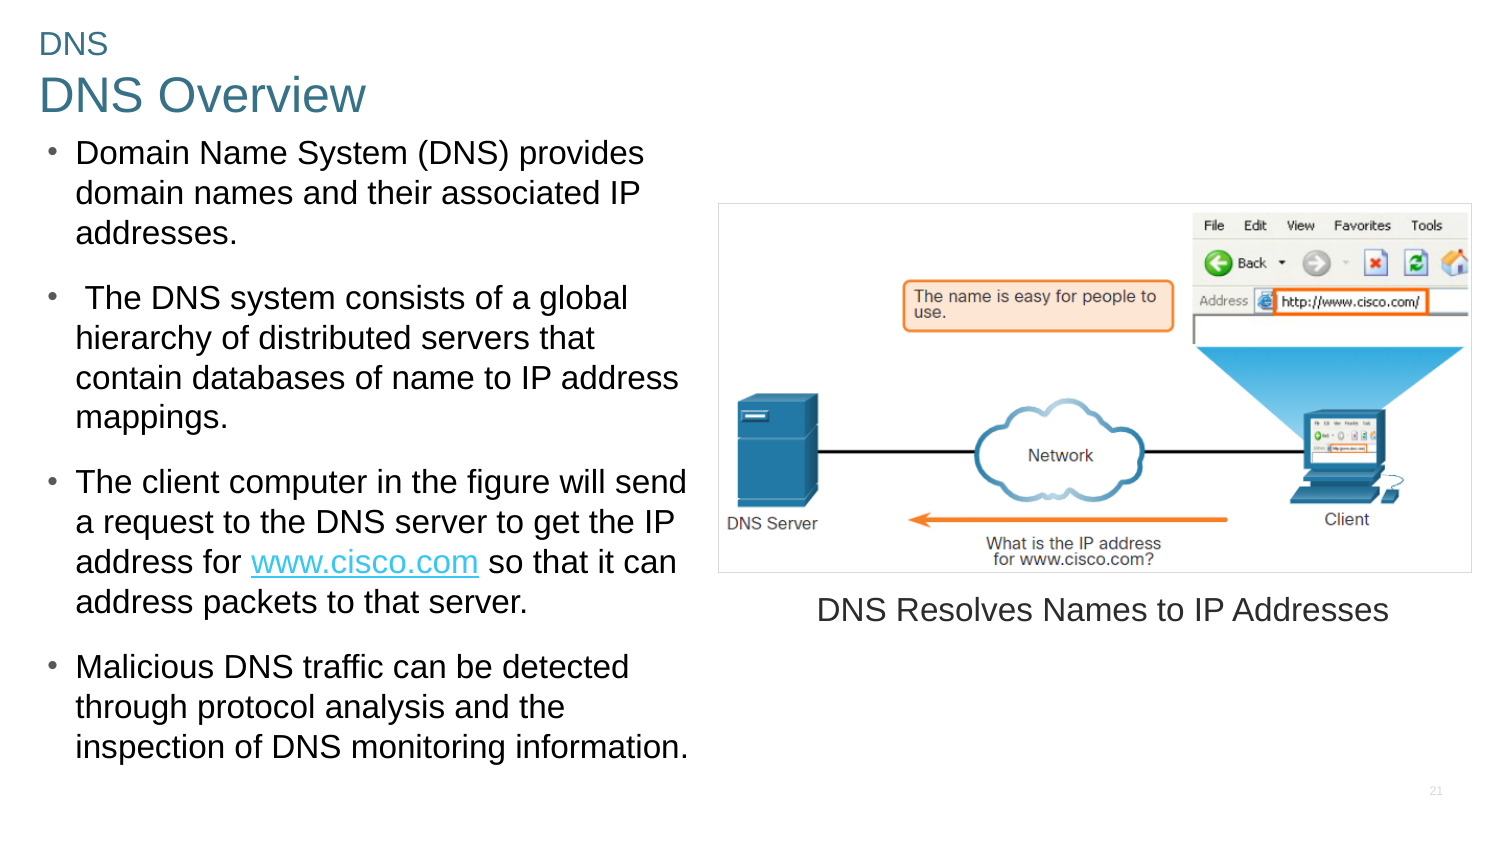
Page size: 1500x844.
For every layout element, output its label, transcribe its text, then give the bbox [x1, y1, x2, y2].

text_box DNS DNS Overview [23, 10, 1500, 135]
picture [718, 202, 1471, 573]
text_box DNS Resolves Names to IP Addresses [725, 579, 1482, 635]
list Domain Name System (DNS) provides domain names and their associated IP addresses. The DNS system consists of a global hierarchy of distributed servers that contain databases of name to IP address mappings. The client computer in the figure will send a request to the DNS server to get the IP address for www.cisco.com so that it can address packets to that server. Malicious DNS traffic can be detected through protocol analysis and the inspection of DNS monitoring information. [32, 123, 737, 756]
